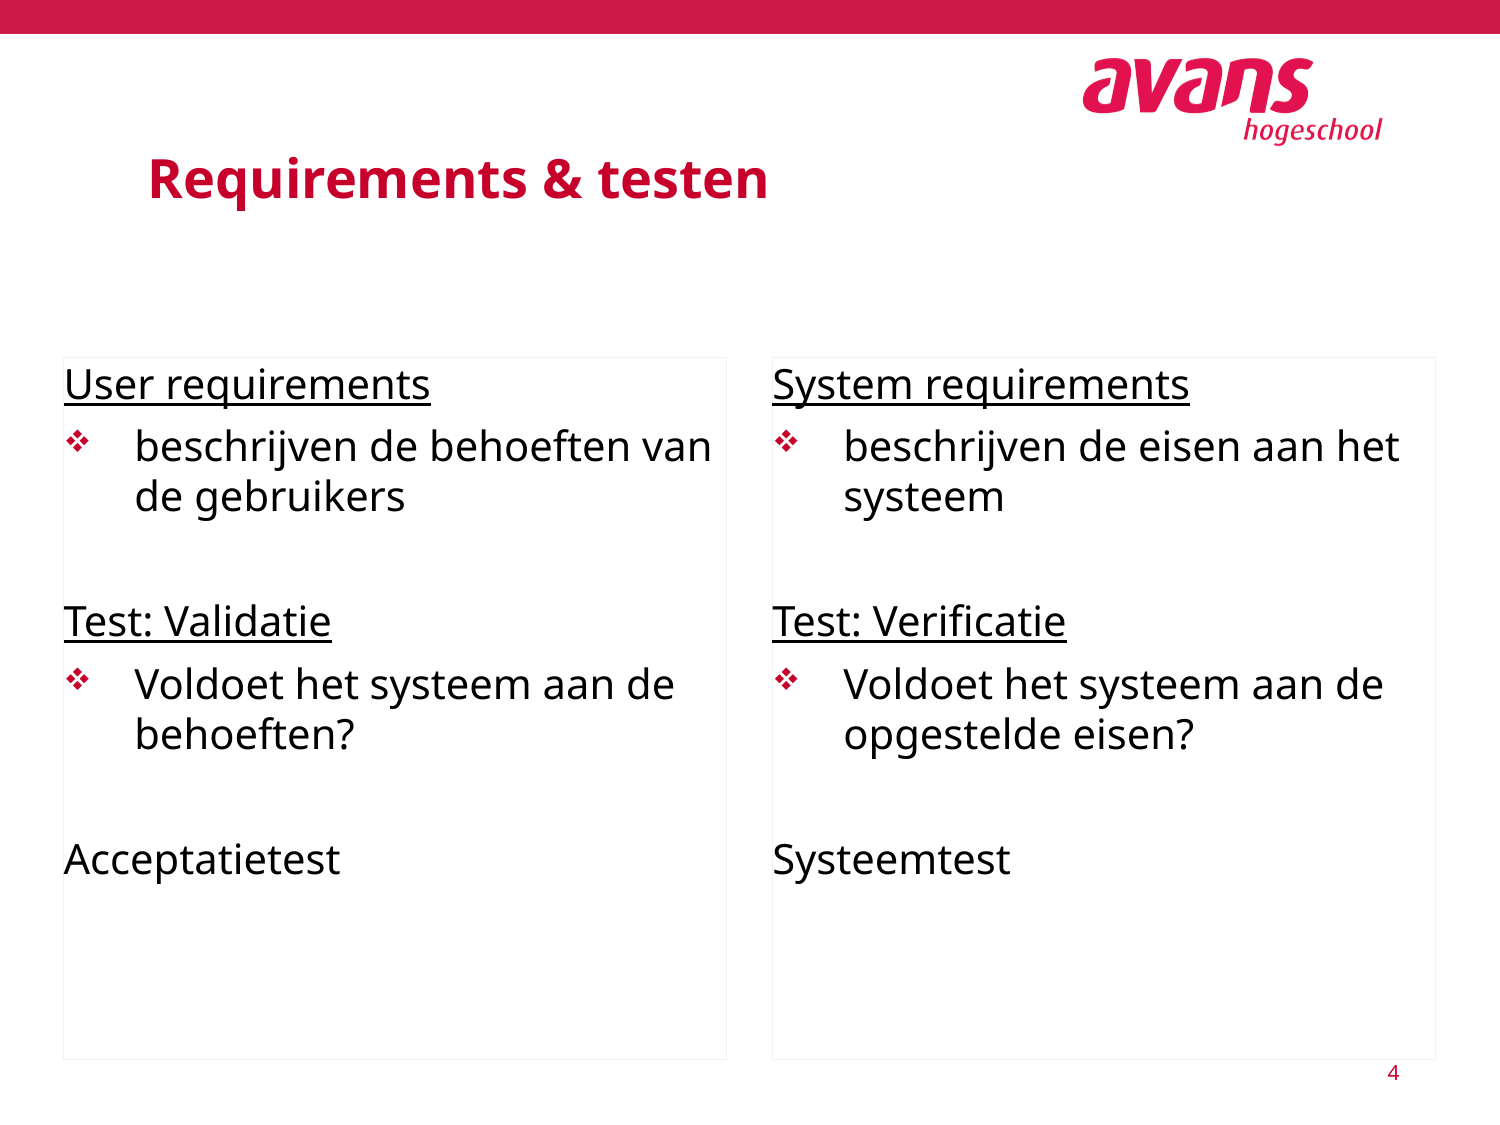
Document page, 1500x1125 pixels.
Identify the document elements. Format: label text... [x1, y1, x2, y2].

picture [0, 0, 1500, 1125]
list System requirements beschrijven de eisen aan het systeem Test: Verificatie Voldoet het systeem aan de opgestelde eisen? Systeemtest [772, 357, 1436, 1060]
title Requirements & testen [147, 150, 1353, 209]
slide_number 4 [1387, 1054, 1500, 1084]
list User requirements beschrijven de behoeften van de gebruikers Test: Validatie Voldoet het systeem aan de behoeften? Acceptatietest [63, 357, 727, 1060]
